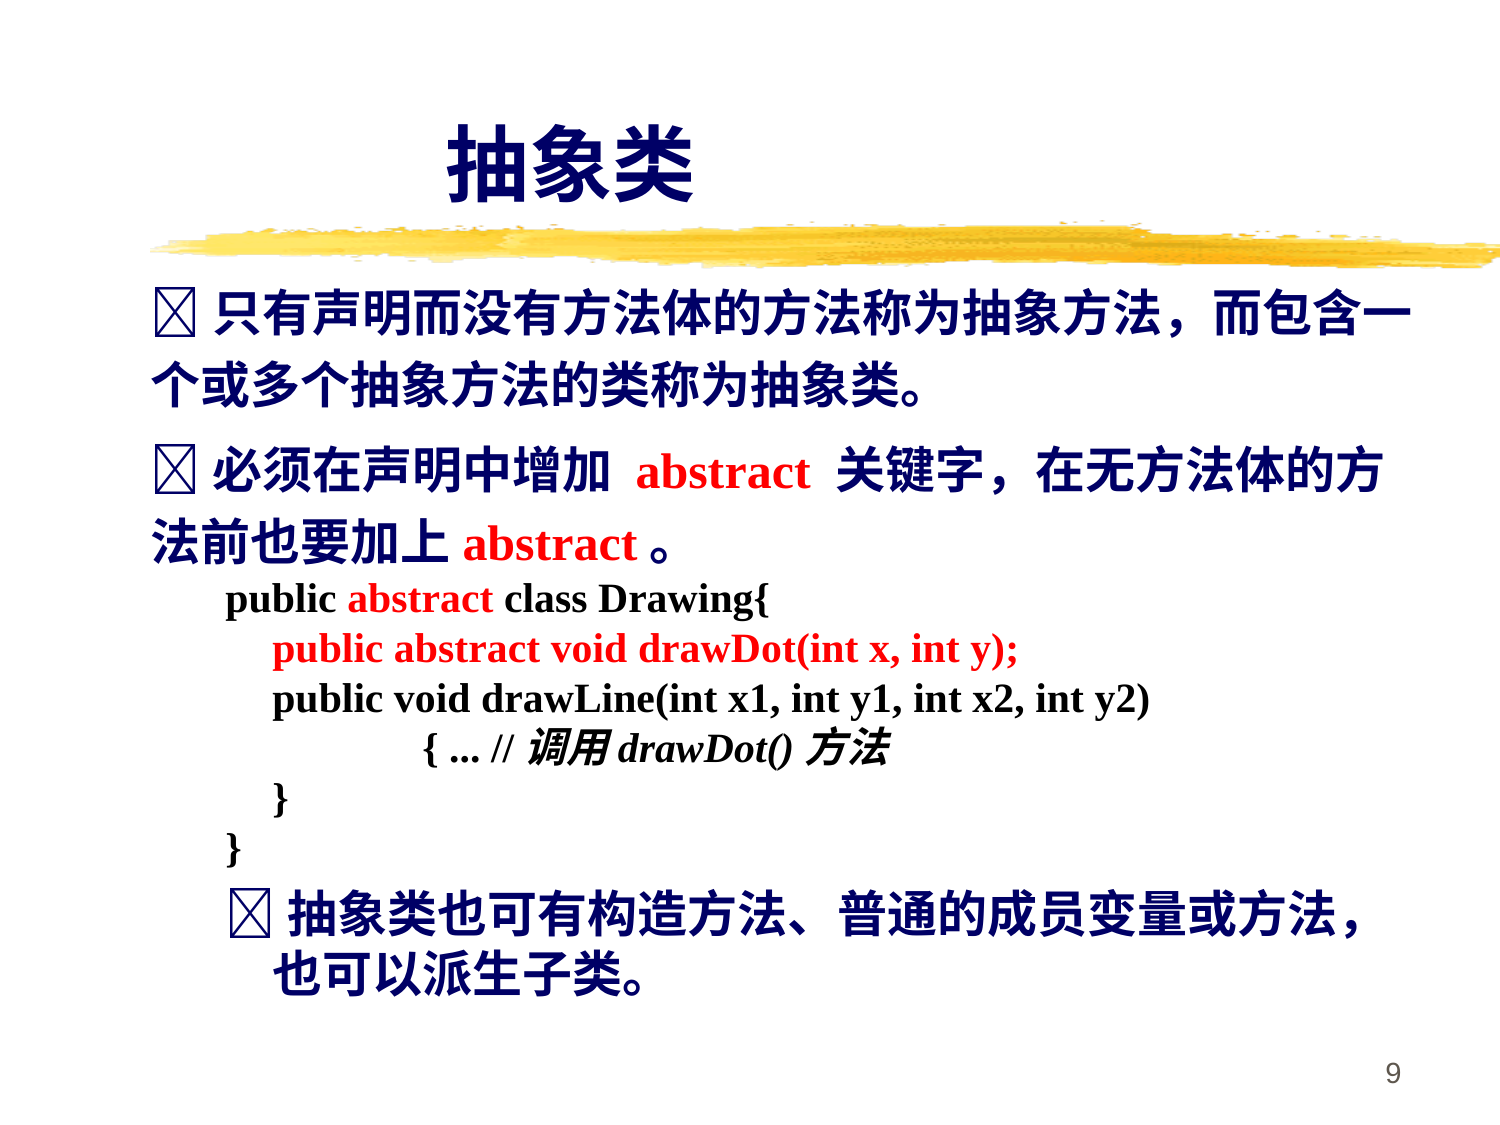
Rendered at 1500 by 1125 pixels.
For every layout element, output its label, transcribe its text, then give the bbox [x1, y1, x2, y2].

slide_number 9 [1104, 1021, 1417, 1097]
picture [150, 215, 1500, 279]
text_box 只有声明而没有方法体的方法称为抽象方法，而包含一个或多个抽象方法的类称为抽象类。 必须在声明中增加 abstract 关键字，在无方法体的方法前也要加上abstract。 public abstract class Drawing{ public abstract void drawDot(int x, int y); public void drawLine(int x1, int y1, int x2, int y2) { ... //调用drawDot()方法 } } 抽象类也可有构造方法、普通的成员变量或方法，也可以派生子类。 [135, 262, 1435, 1011]
text_box 抽象类 [430, 104, 1016, 220]
